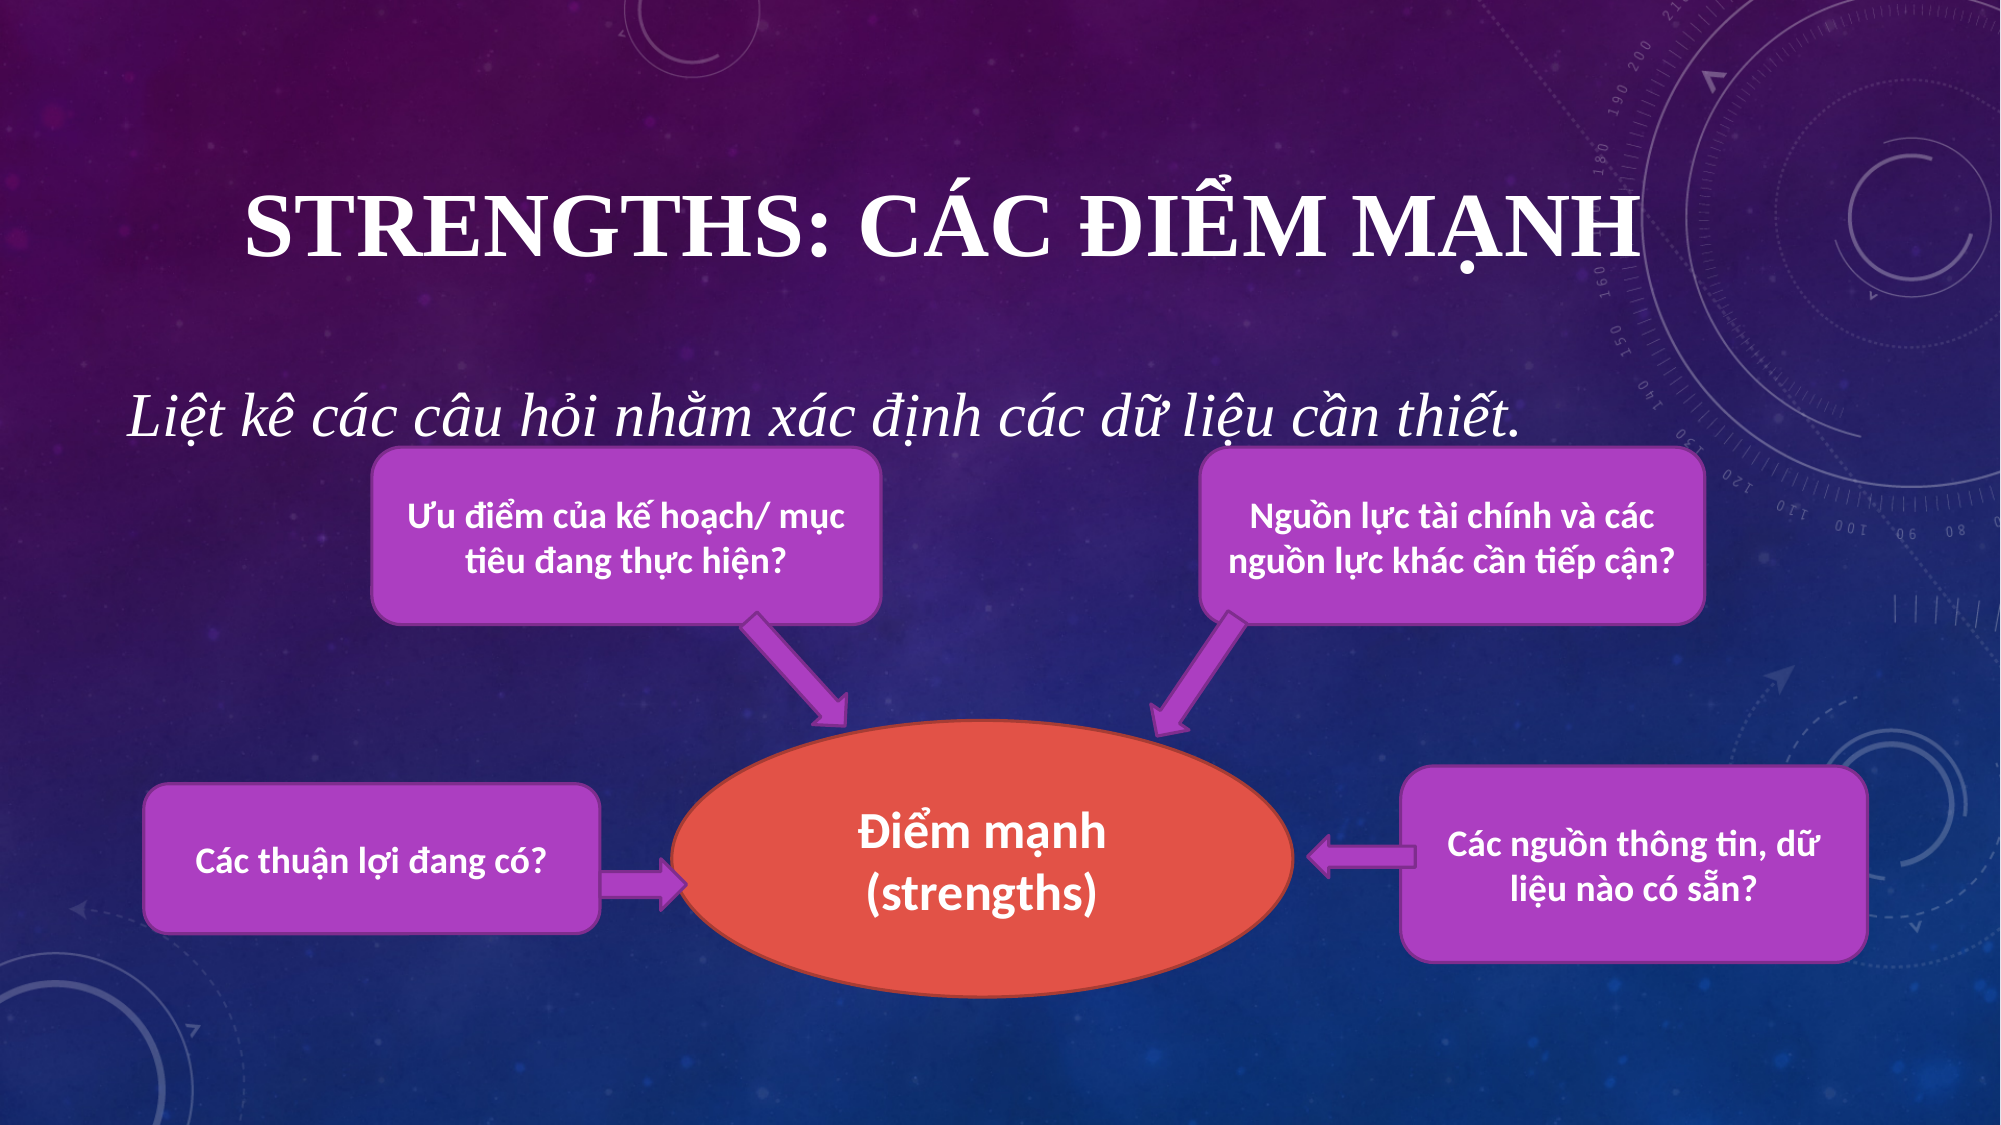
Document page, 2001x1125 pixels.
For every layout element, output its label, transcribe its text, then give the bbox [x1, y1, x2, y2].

picture [0, 0, 2001, 1125]
title Strengths: các điểm mạnh [112, 99, 1775, 339]
text_box Ưu điểm của kế hoạch/ mục tiêu đang thực hiện? [370, 445, 883, 627]
list Liệt kê các câu hỏi nhằm xác định các dữ liệu cần thiết. [112, 351, 1775, 950]
text_box [1149, 609, 1249, 738]
text_box Điểm mạnh (strengths) [670, 718, 1295, 999]
text_box [738, 610, 849, 728]
text_box [1306, 834, 1417, 880]
text_box Các thuận lợi đang có? [142, 782, 602, 936]
text_box [598, 857, 688, 912]
text_box Nguồn lực tài chính và các nguồn lực khác cần tiếp cận? [1198, 445, 1707, 627]
text_box Các nguồn thông tin, dữ liệu nào có sẵn? [1399, 764, 1870, 965]
